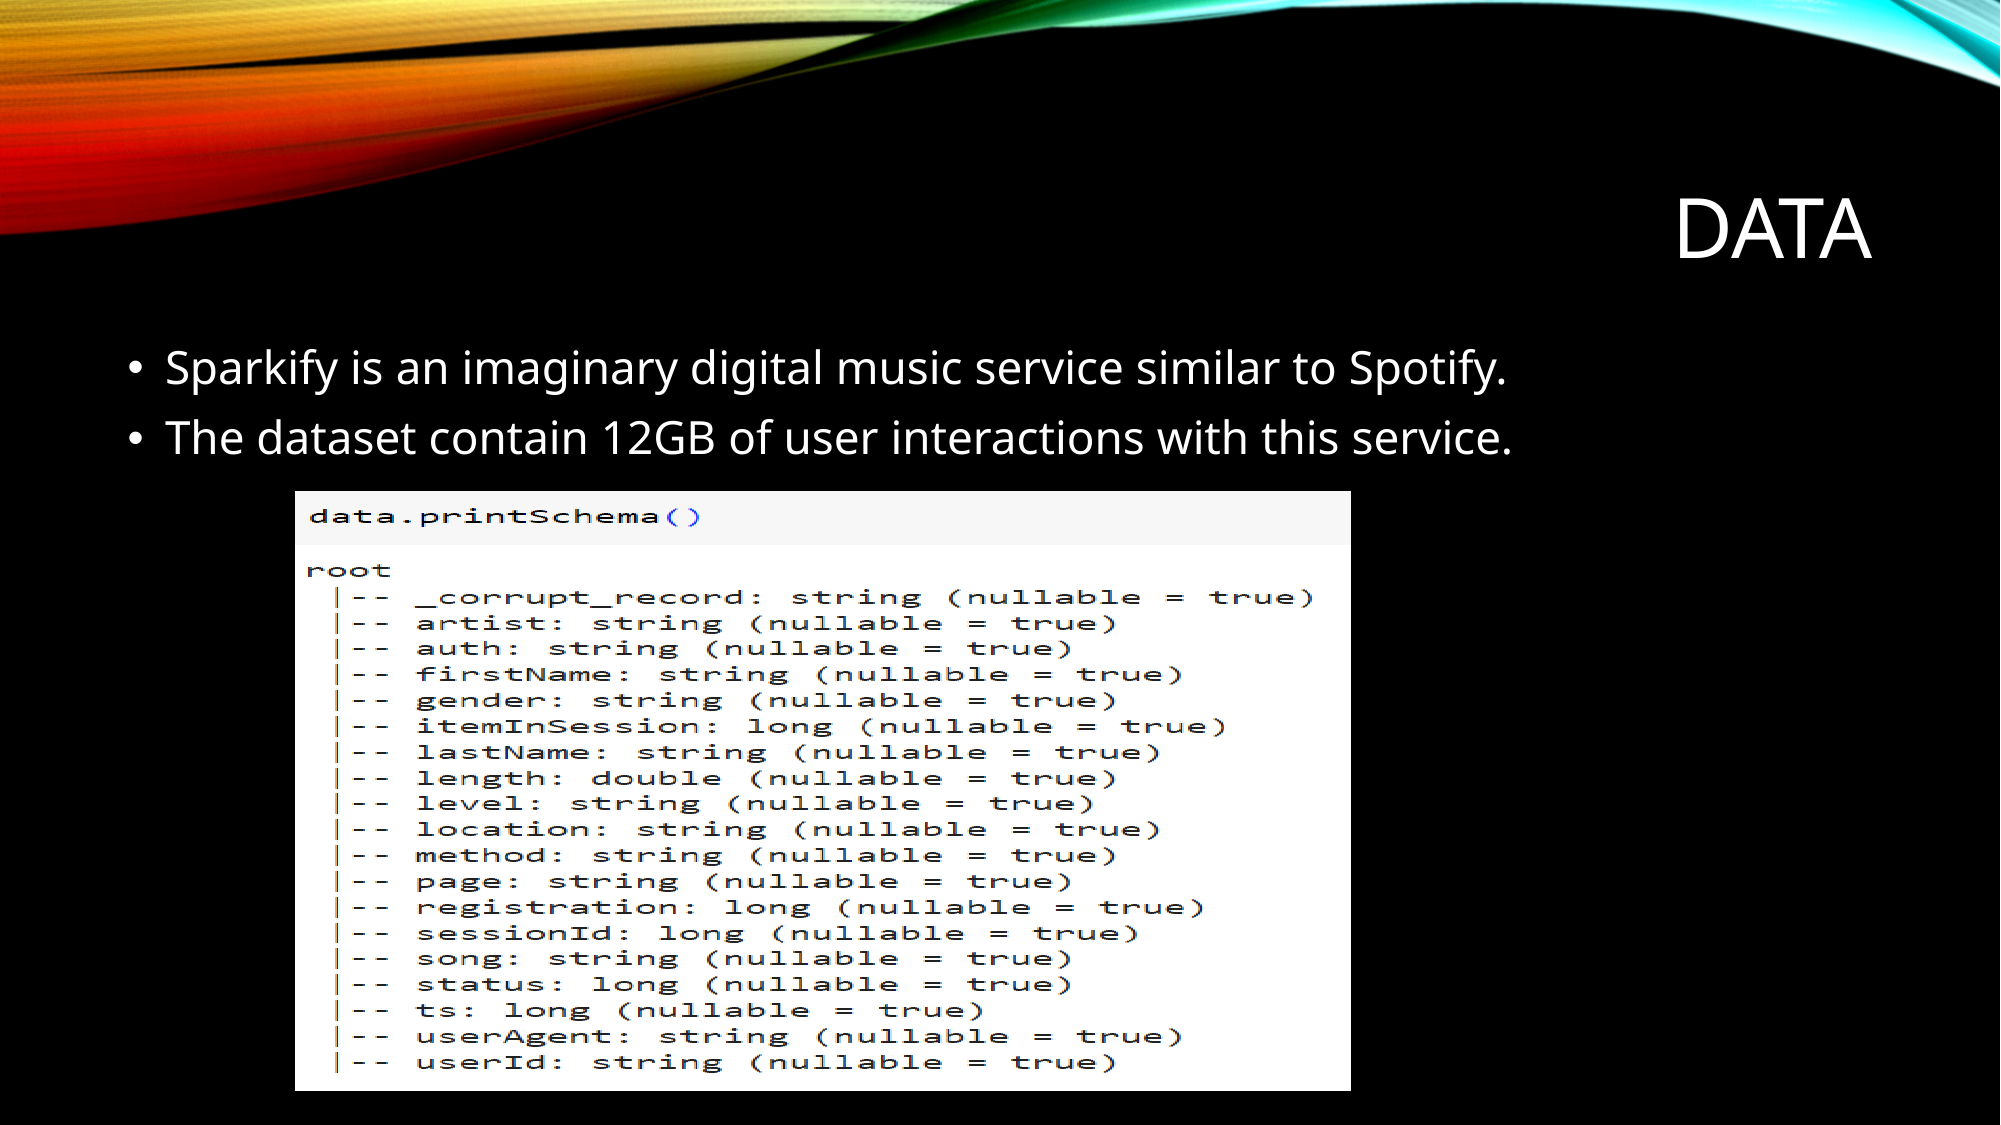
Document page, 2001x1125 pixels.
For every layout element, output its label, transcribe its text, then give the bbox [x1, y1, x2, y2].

list Sparkify is an imaginary digital music service similar to Spotify. The dataset contain 12GB of user interactions with this service. [112, 337, 1888, 998]
picture [294, 491, 1351, 1091]
picture [0, 0, 2000, 237]
title Data [474, 125, 1888, 337]
